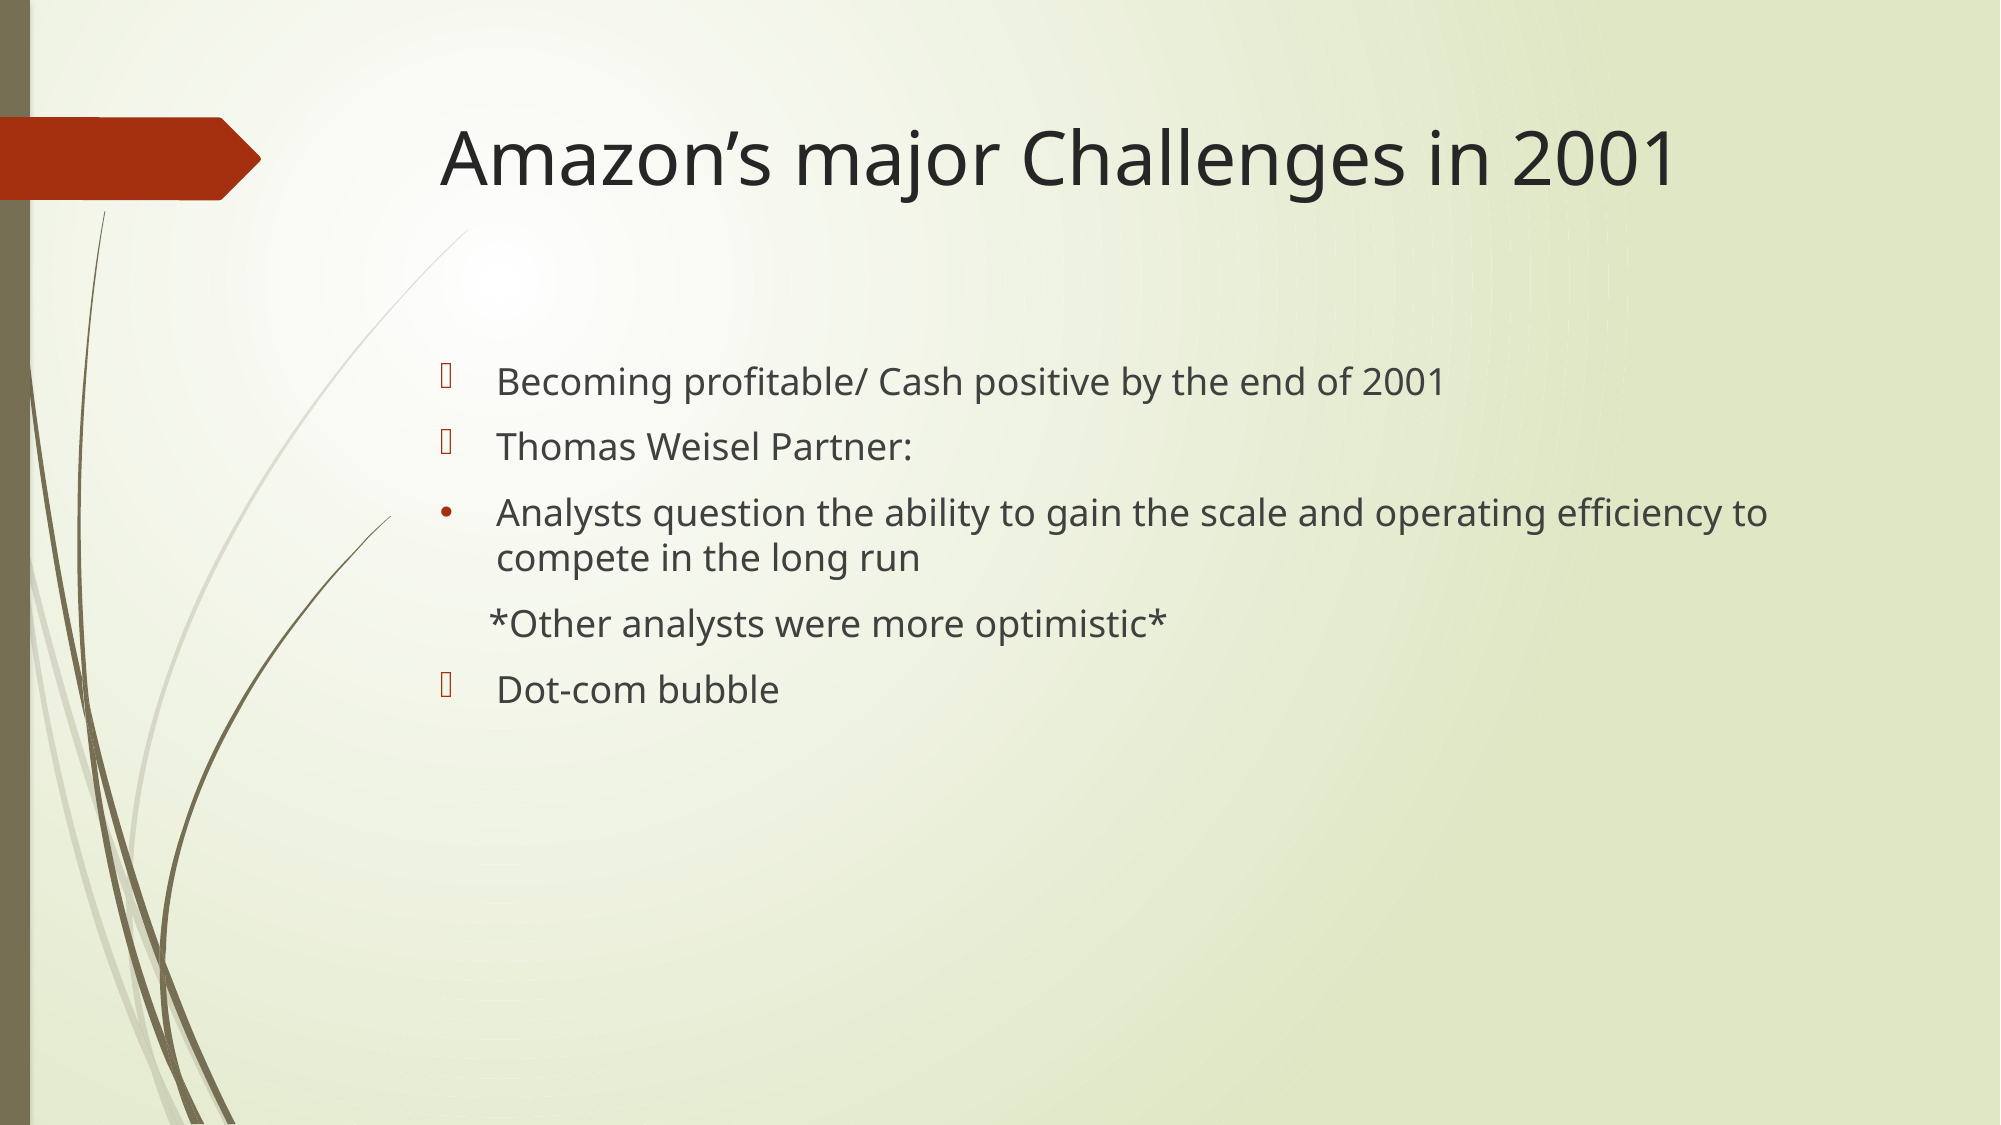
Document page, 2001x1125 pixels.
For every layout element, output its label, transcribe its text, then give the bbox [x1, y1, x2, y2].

title Amazon’s major Challenges in 2001 [425, 102, 1888, 313]
list Becoming profitable/ Cash positive by the end of 2001 Thomas Weisel Partner: Analysts question the ability to gain the scale and operating efficiency to compete in the long run *Other analysts were more optimistic* Dot-com bubble [424, 350, 1888, 970]
